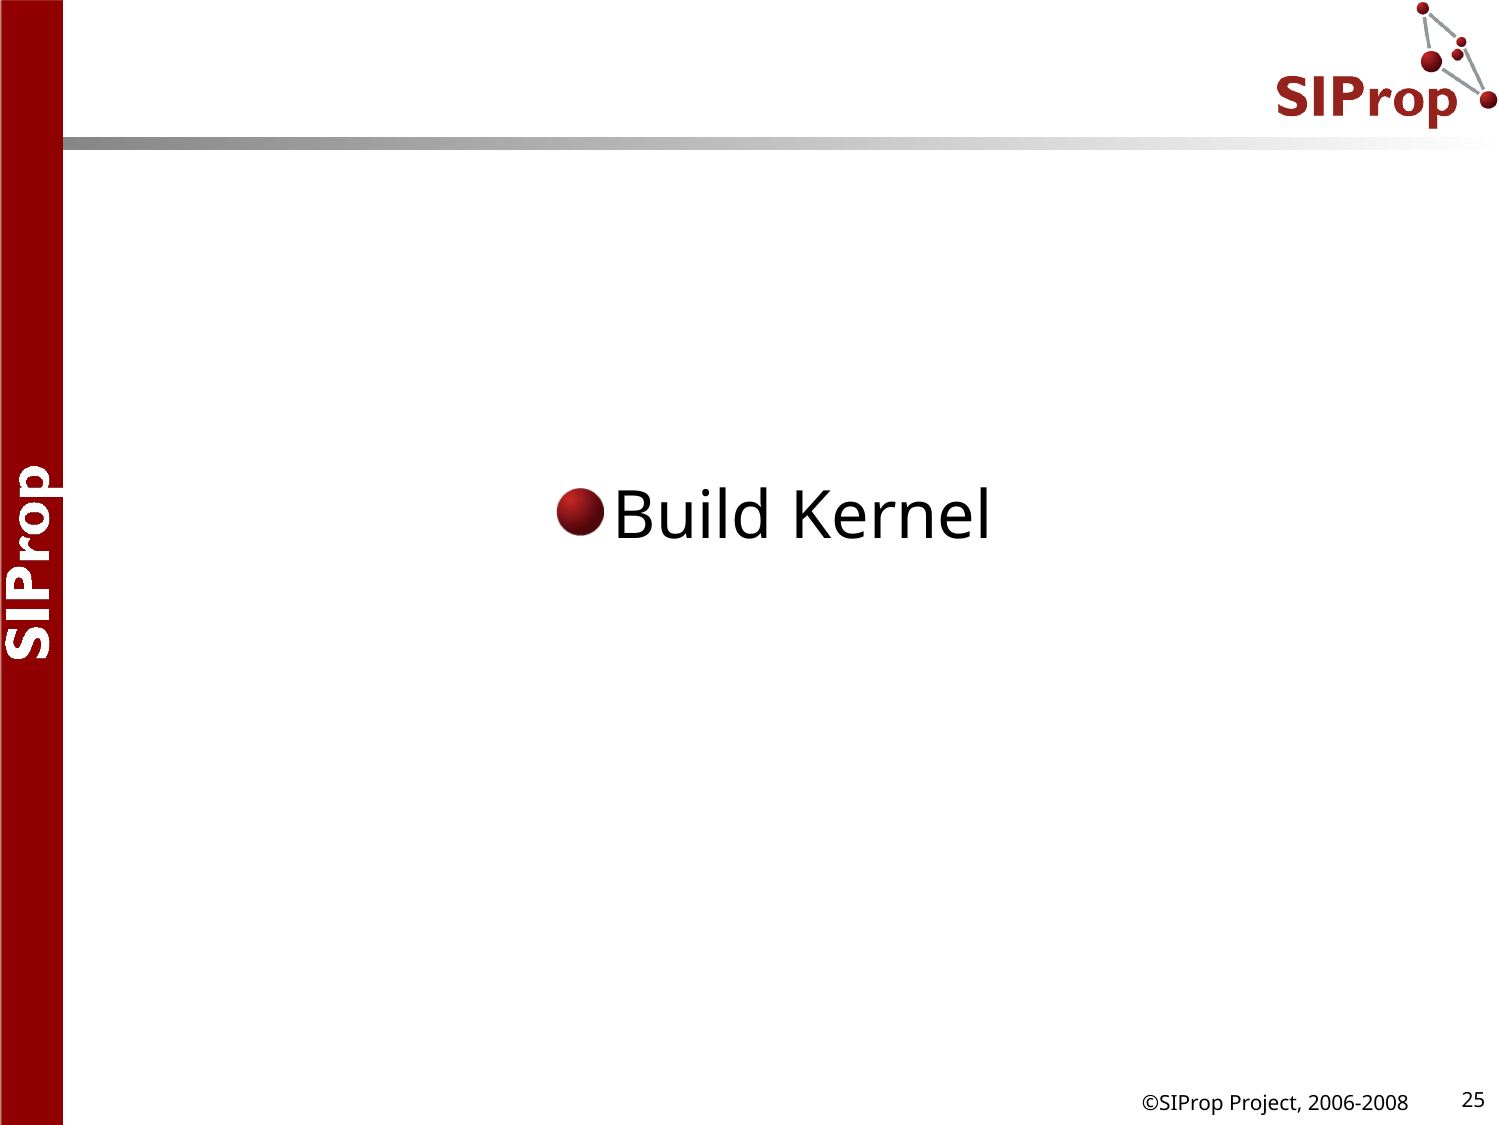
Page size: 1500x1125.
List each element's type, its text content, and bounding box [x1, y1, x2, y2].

list Build Kernel [137, 184, 1413, 1059]
picture [0, 0, 63, 1125]
picture [1277, 0, 1500, 129]
picture [556, 488, 604, 536]
